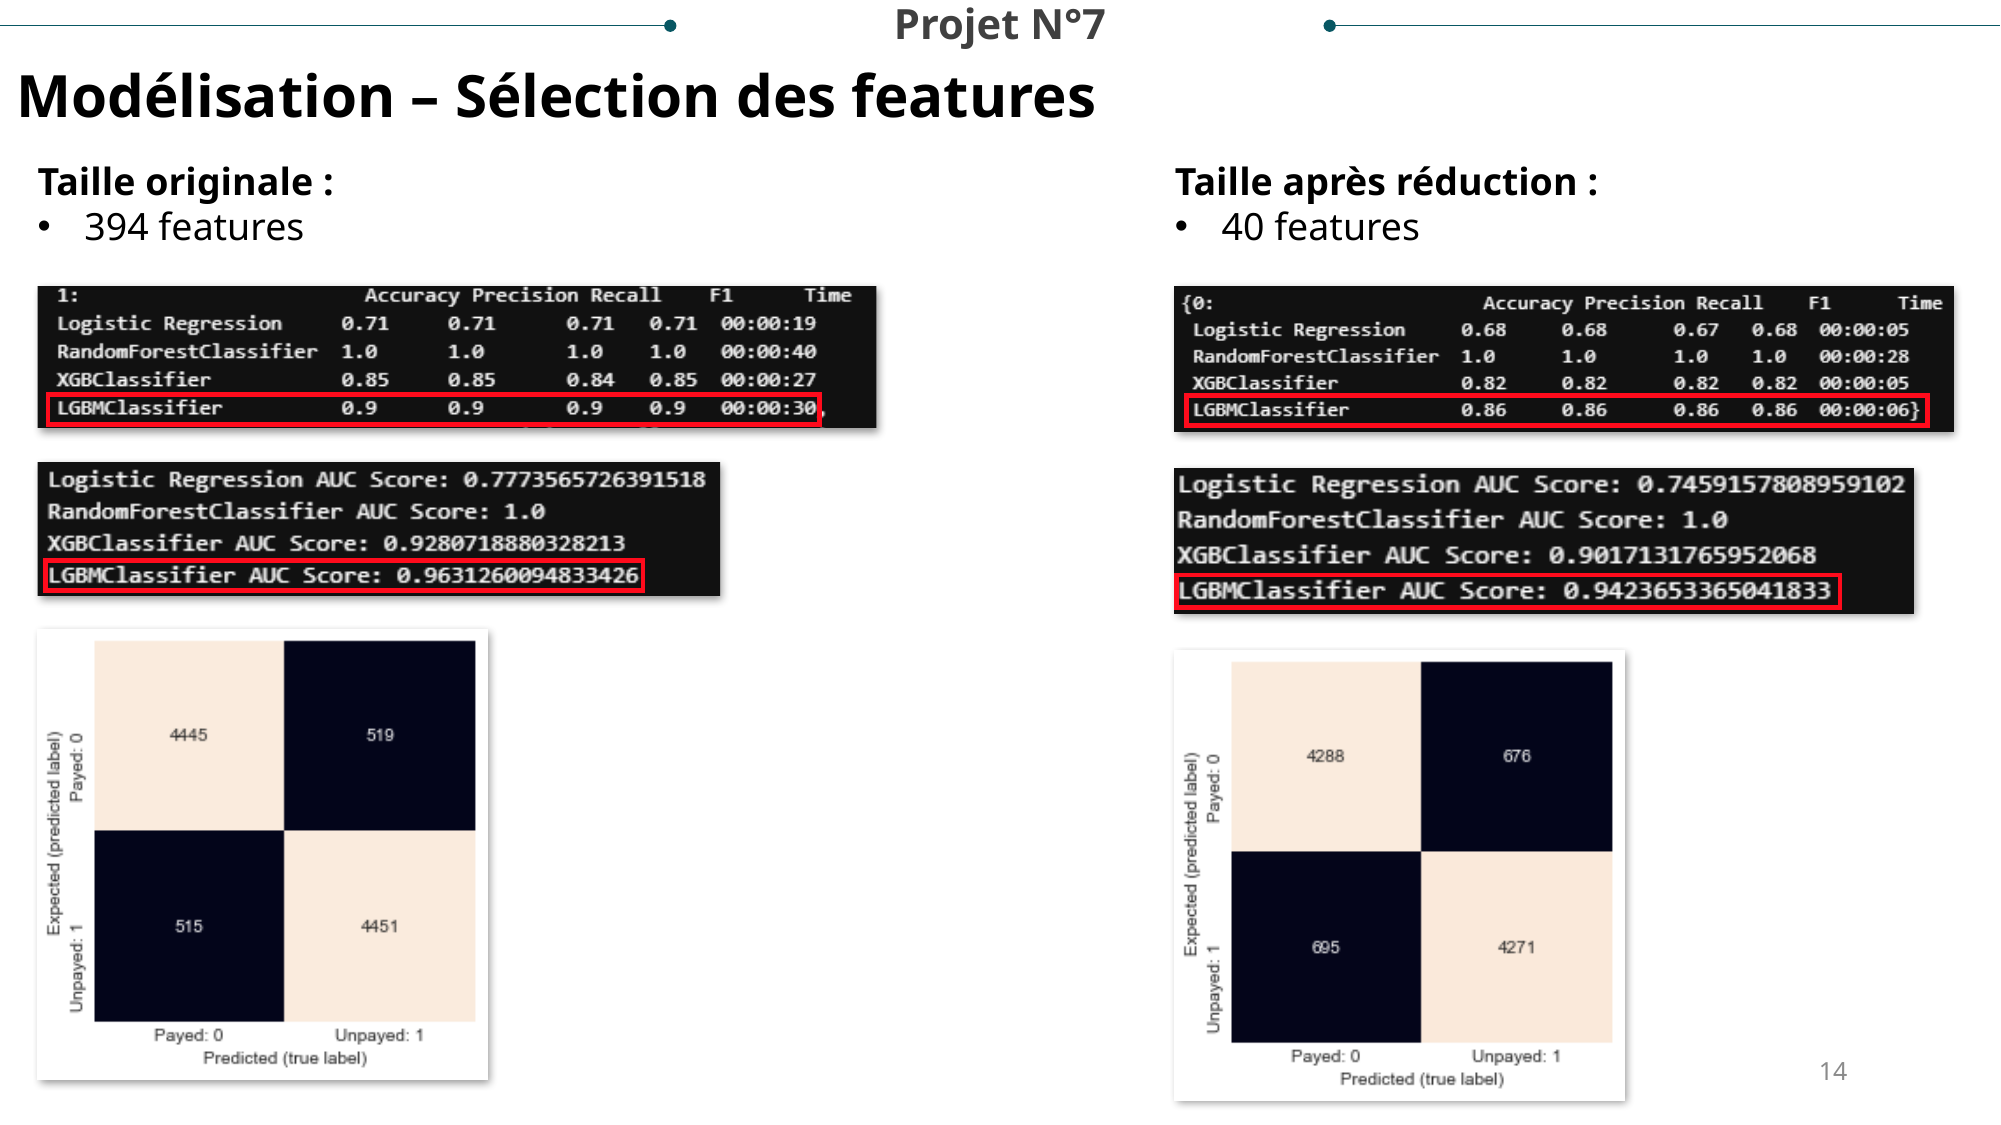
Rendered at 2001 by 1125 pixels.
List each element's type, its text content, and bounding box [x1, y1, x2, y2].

text_box Projet N°7 [37, 3, 1963, 49]
text_box Taille originale : 394 features [37, 150, 569, 256]
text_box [1174, 286, 1954, 1101]
text_box Taille après réduction : 40 features [1174, 150, 1706, 256]
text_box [37, 286, 877, 1080]
title Modélisation – Sélection des features [1, 48, 1315, 150]
